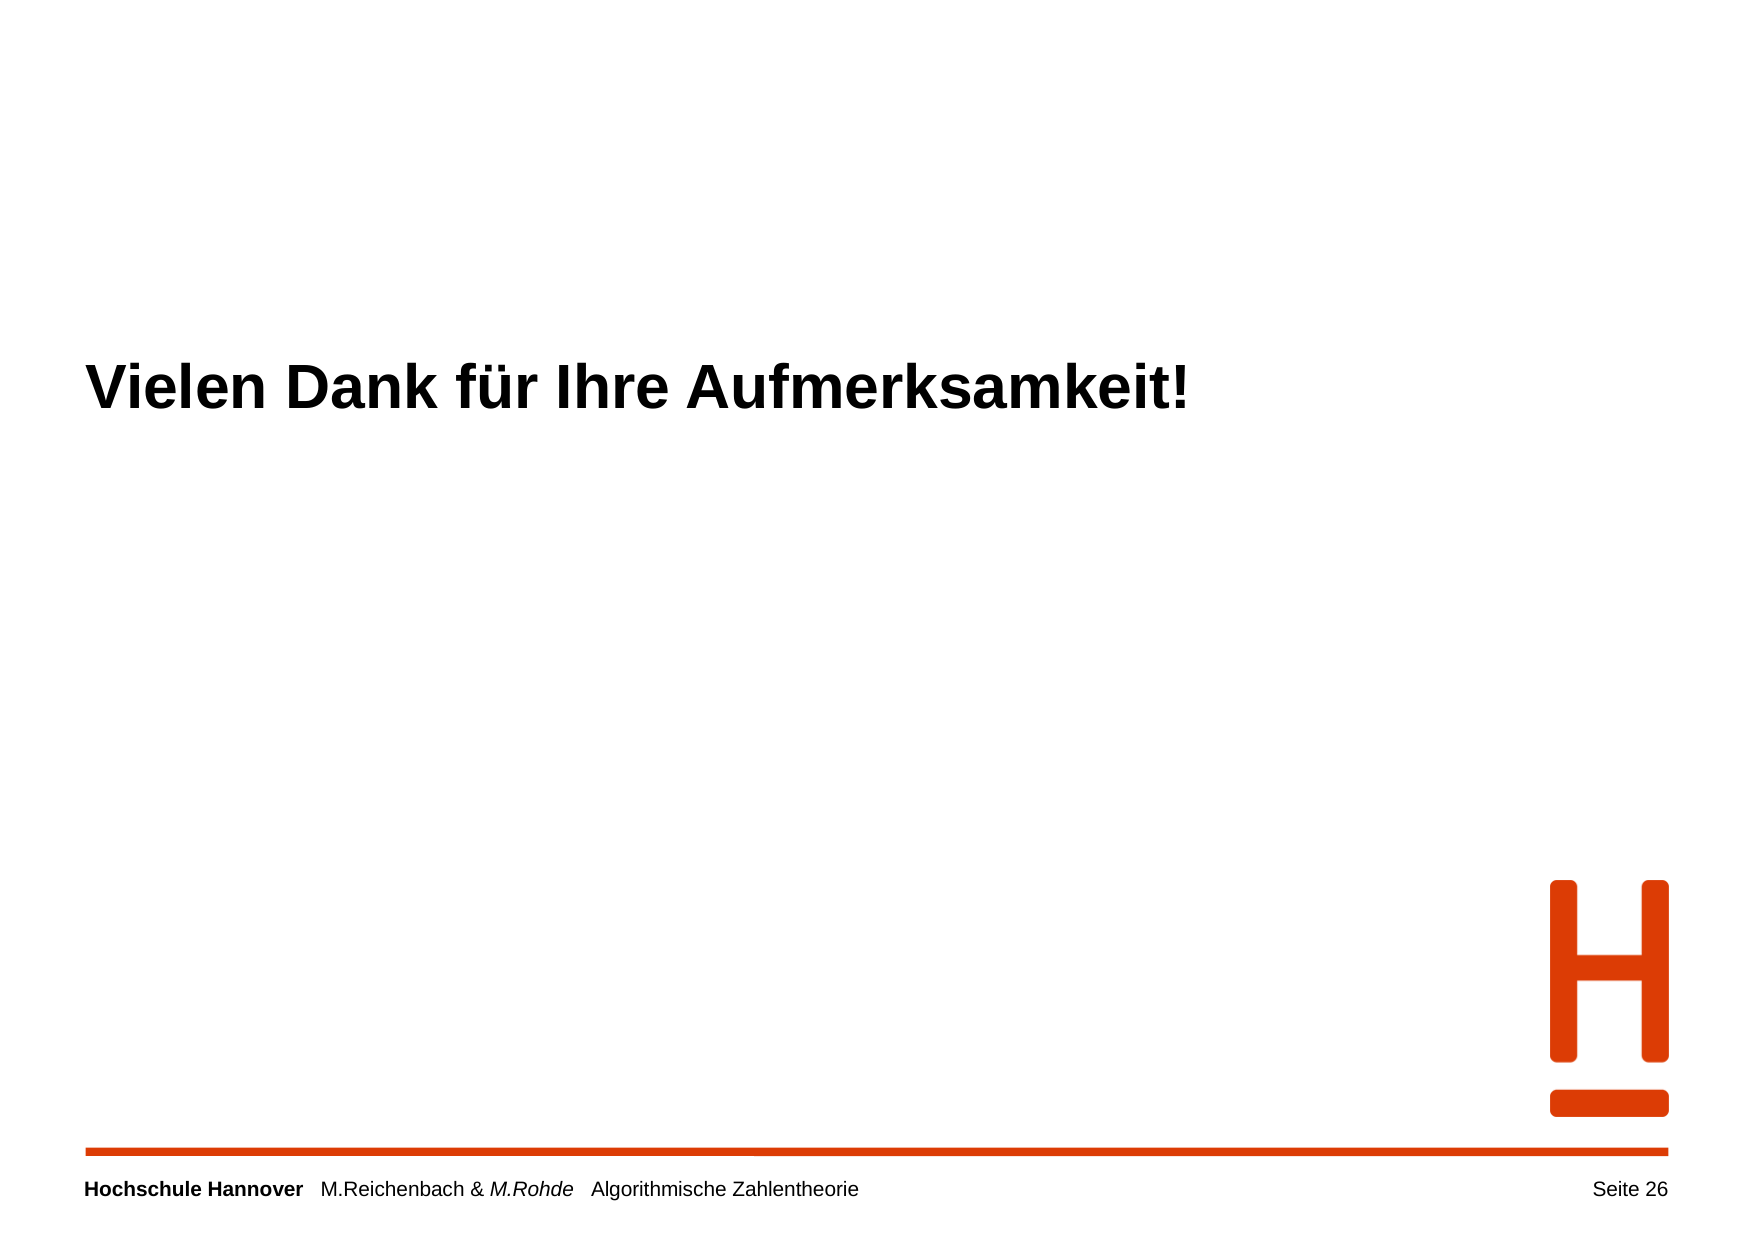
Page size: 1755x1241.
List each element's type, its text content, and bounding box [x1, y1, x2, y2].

picture [1550, 880, 1669, 1117]
slide_number Seite 26 [1467, 1175, 1669, 1213]
title Vielen Dank für Ihre Aufmerksamkeit! [85, 346, 1669, 503]
